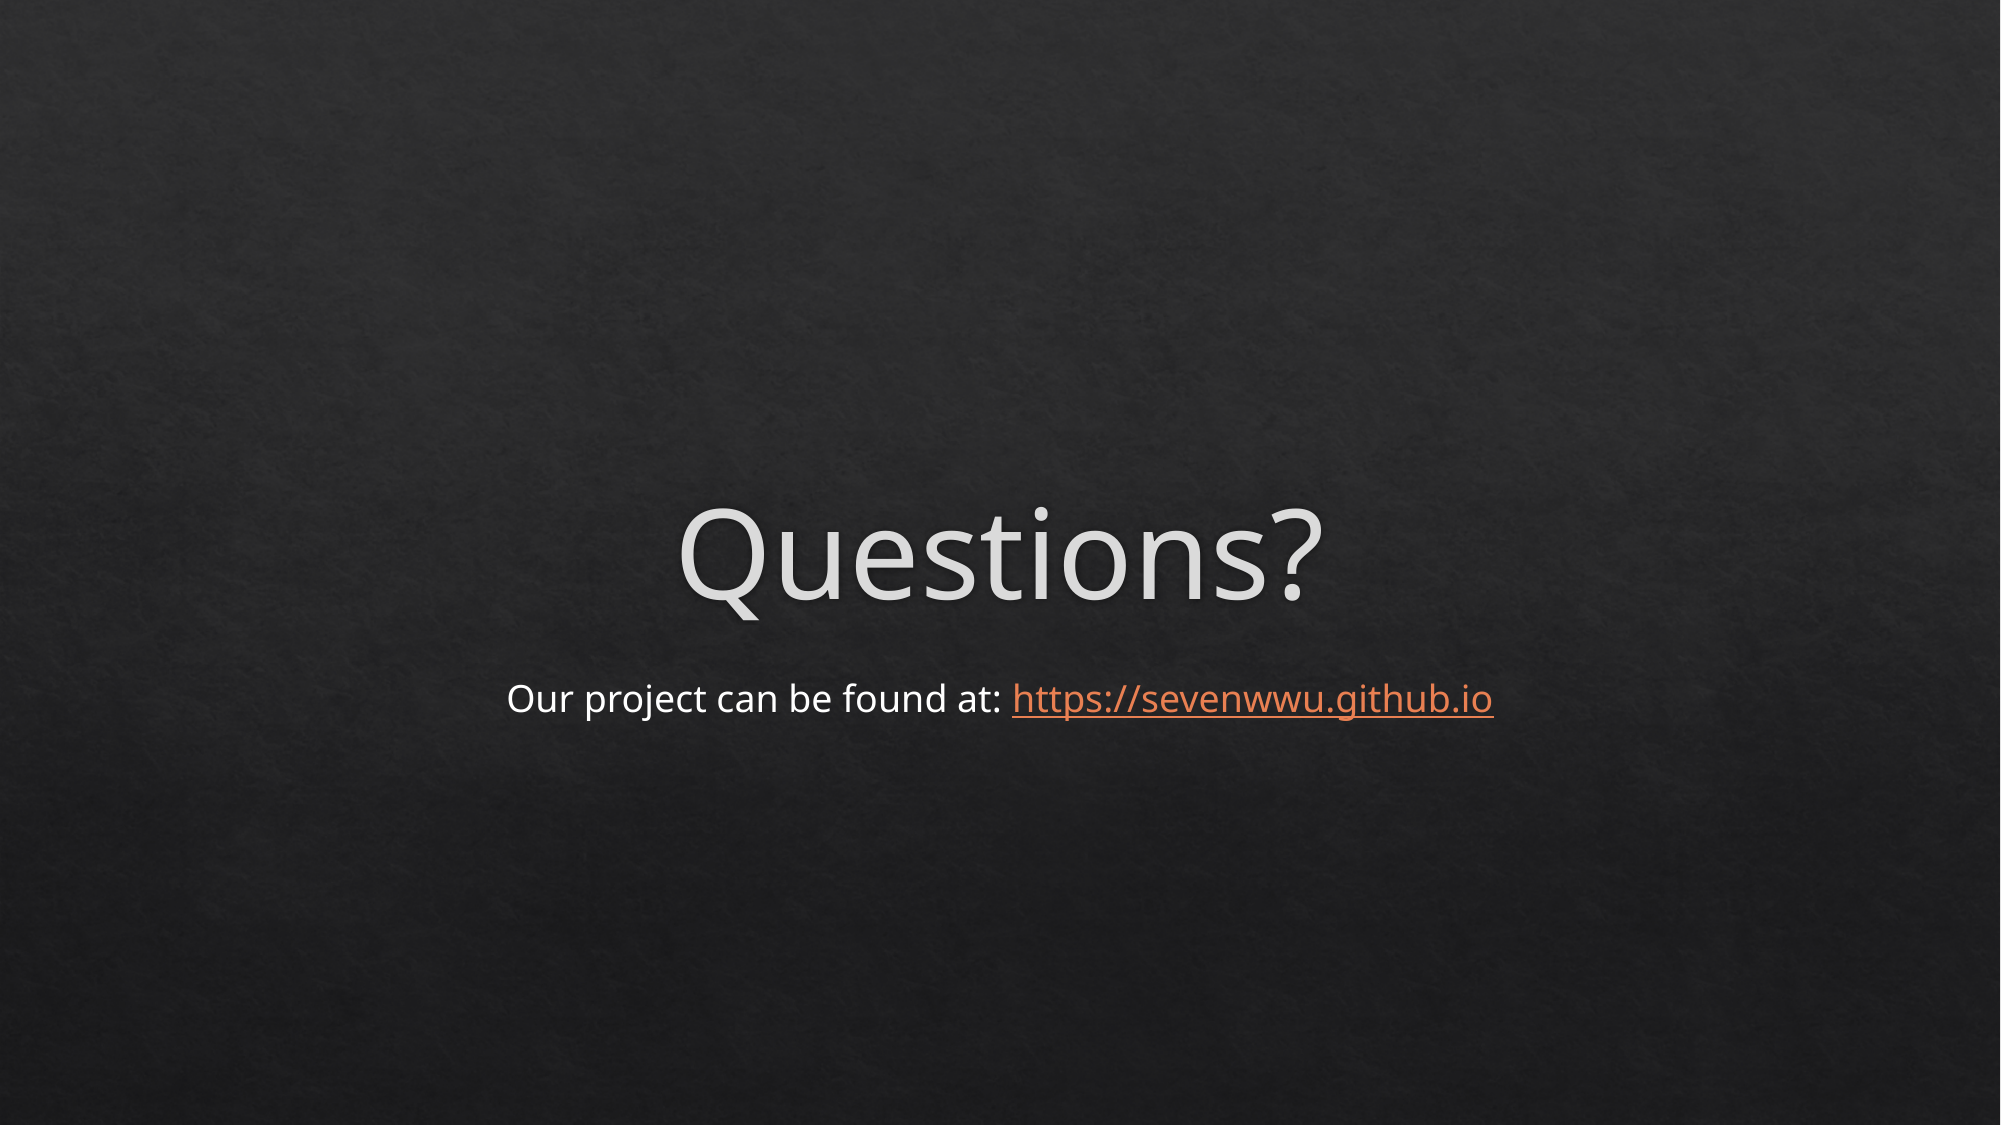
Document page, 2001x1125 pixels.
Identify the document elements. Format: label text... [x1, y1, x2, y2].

text_box Our project can be found at: https://sevenwwu.github.io [0, 667, 2000, 734]
title Questions? [150, 535, 1850, 563]
